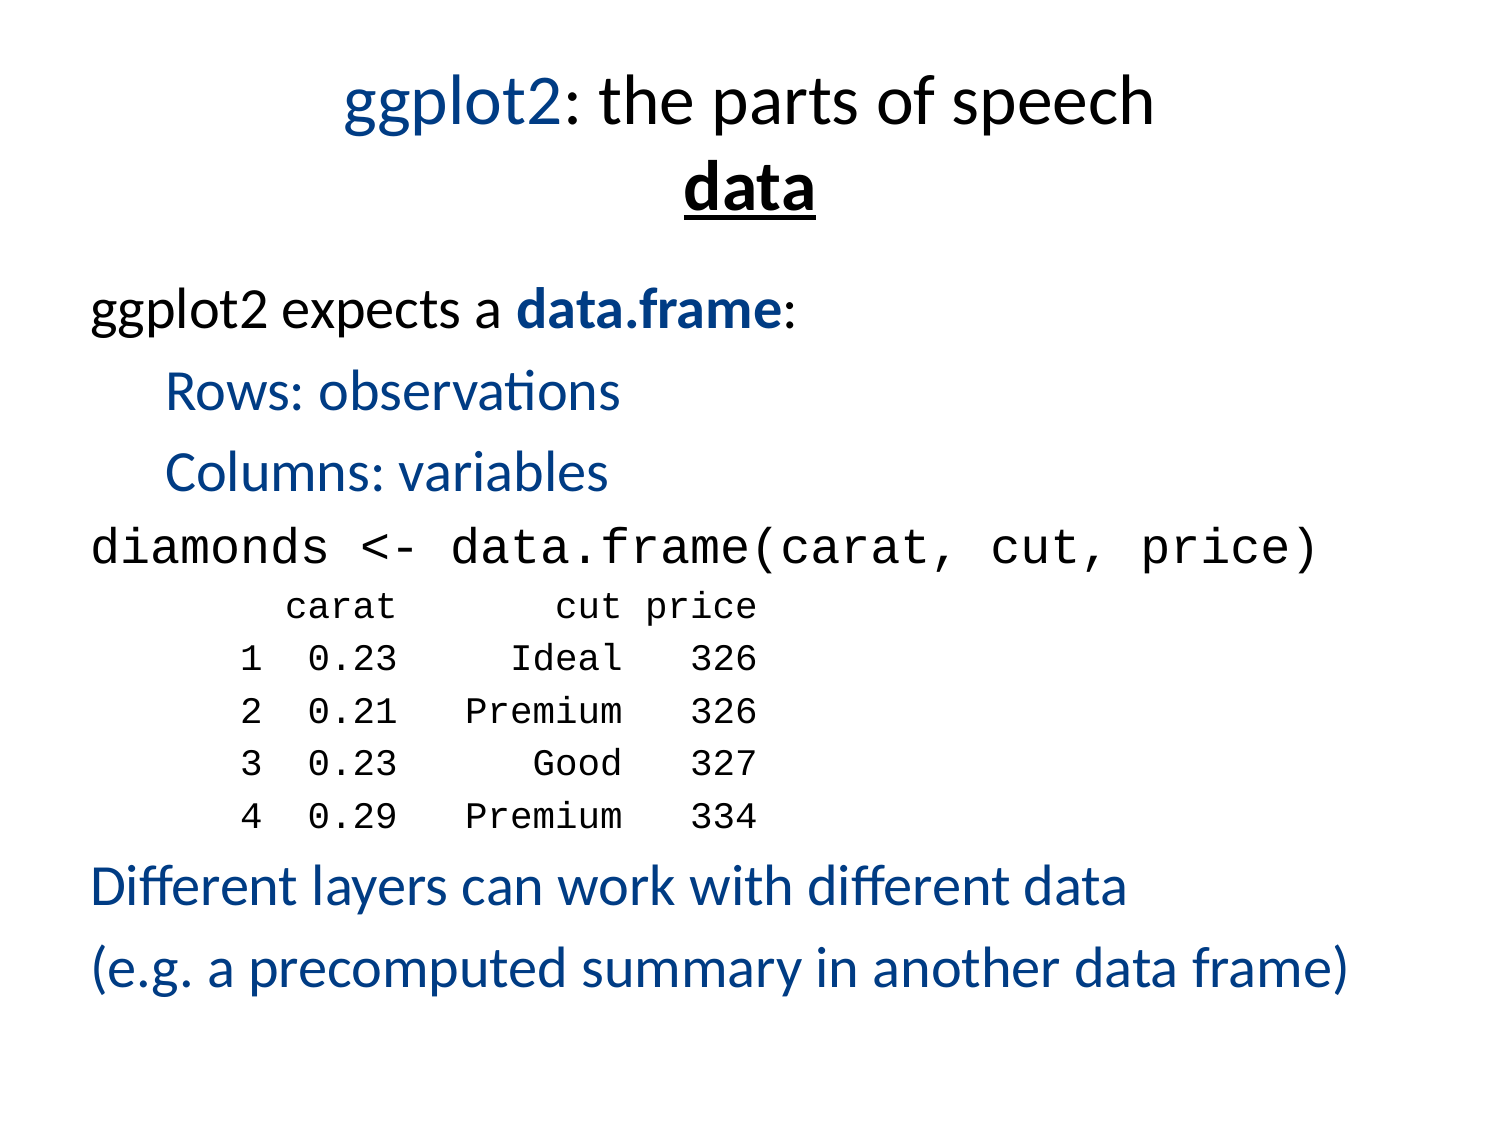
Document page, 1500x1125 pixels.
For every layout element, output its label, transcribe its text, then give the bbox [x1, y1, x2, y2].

title ggplot2: the parts of speech data [75, 45, 1425, 233]
list ggplot2 expects a data.frame: Rows: observations Columns: variables diamonds <- data.frame(carat, cut, price) carat cut price 1 0.23 Ideal 326 2 0.21 Premium 326 3 0.23 Good 327 4 0.29 Premium 334 Different layers can work with different data (e.g. a precomputed summary in another data frame) [75, 262, 1425, 1005]
